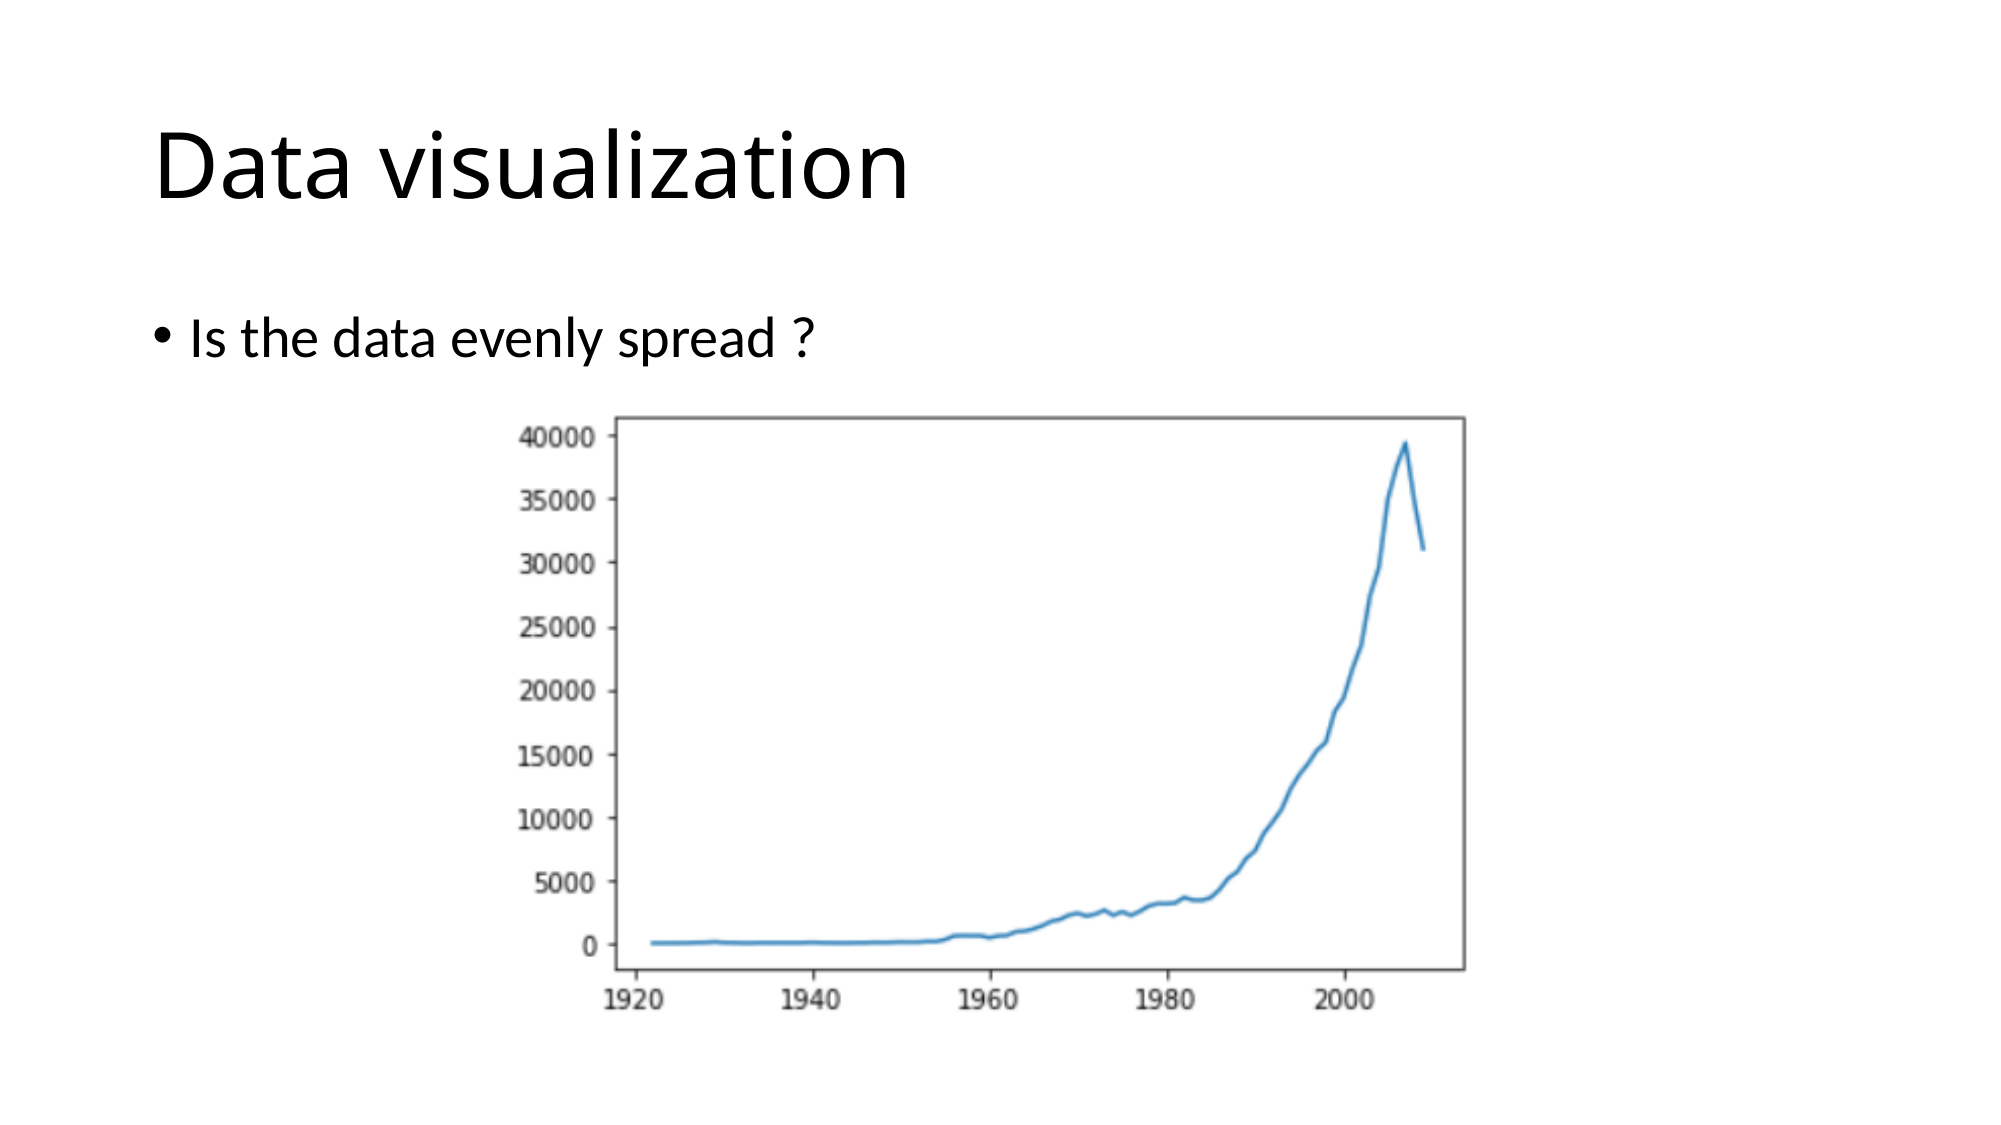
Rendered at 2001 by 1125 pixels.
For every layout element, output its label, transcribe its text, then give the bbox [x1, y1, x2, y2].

title Data visualization [137, 59, 1863, 278]
picture [501, 397, 1499, 1036]
list Is the data evenly spread ? [137, 299, 1863, 1014]
